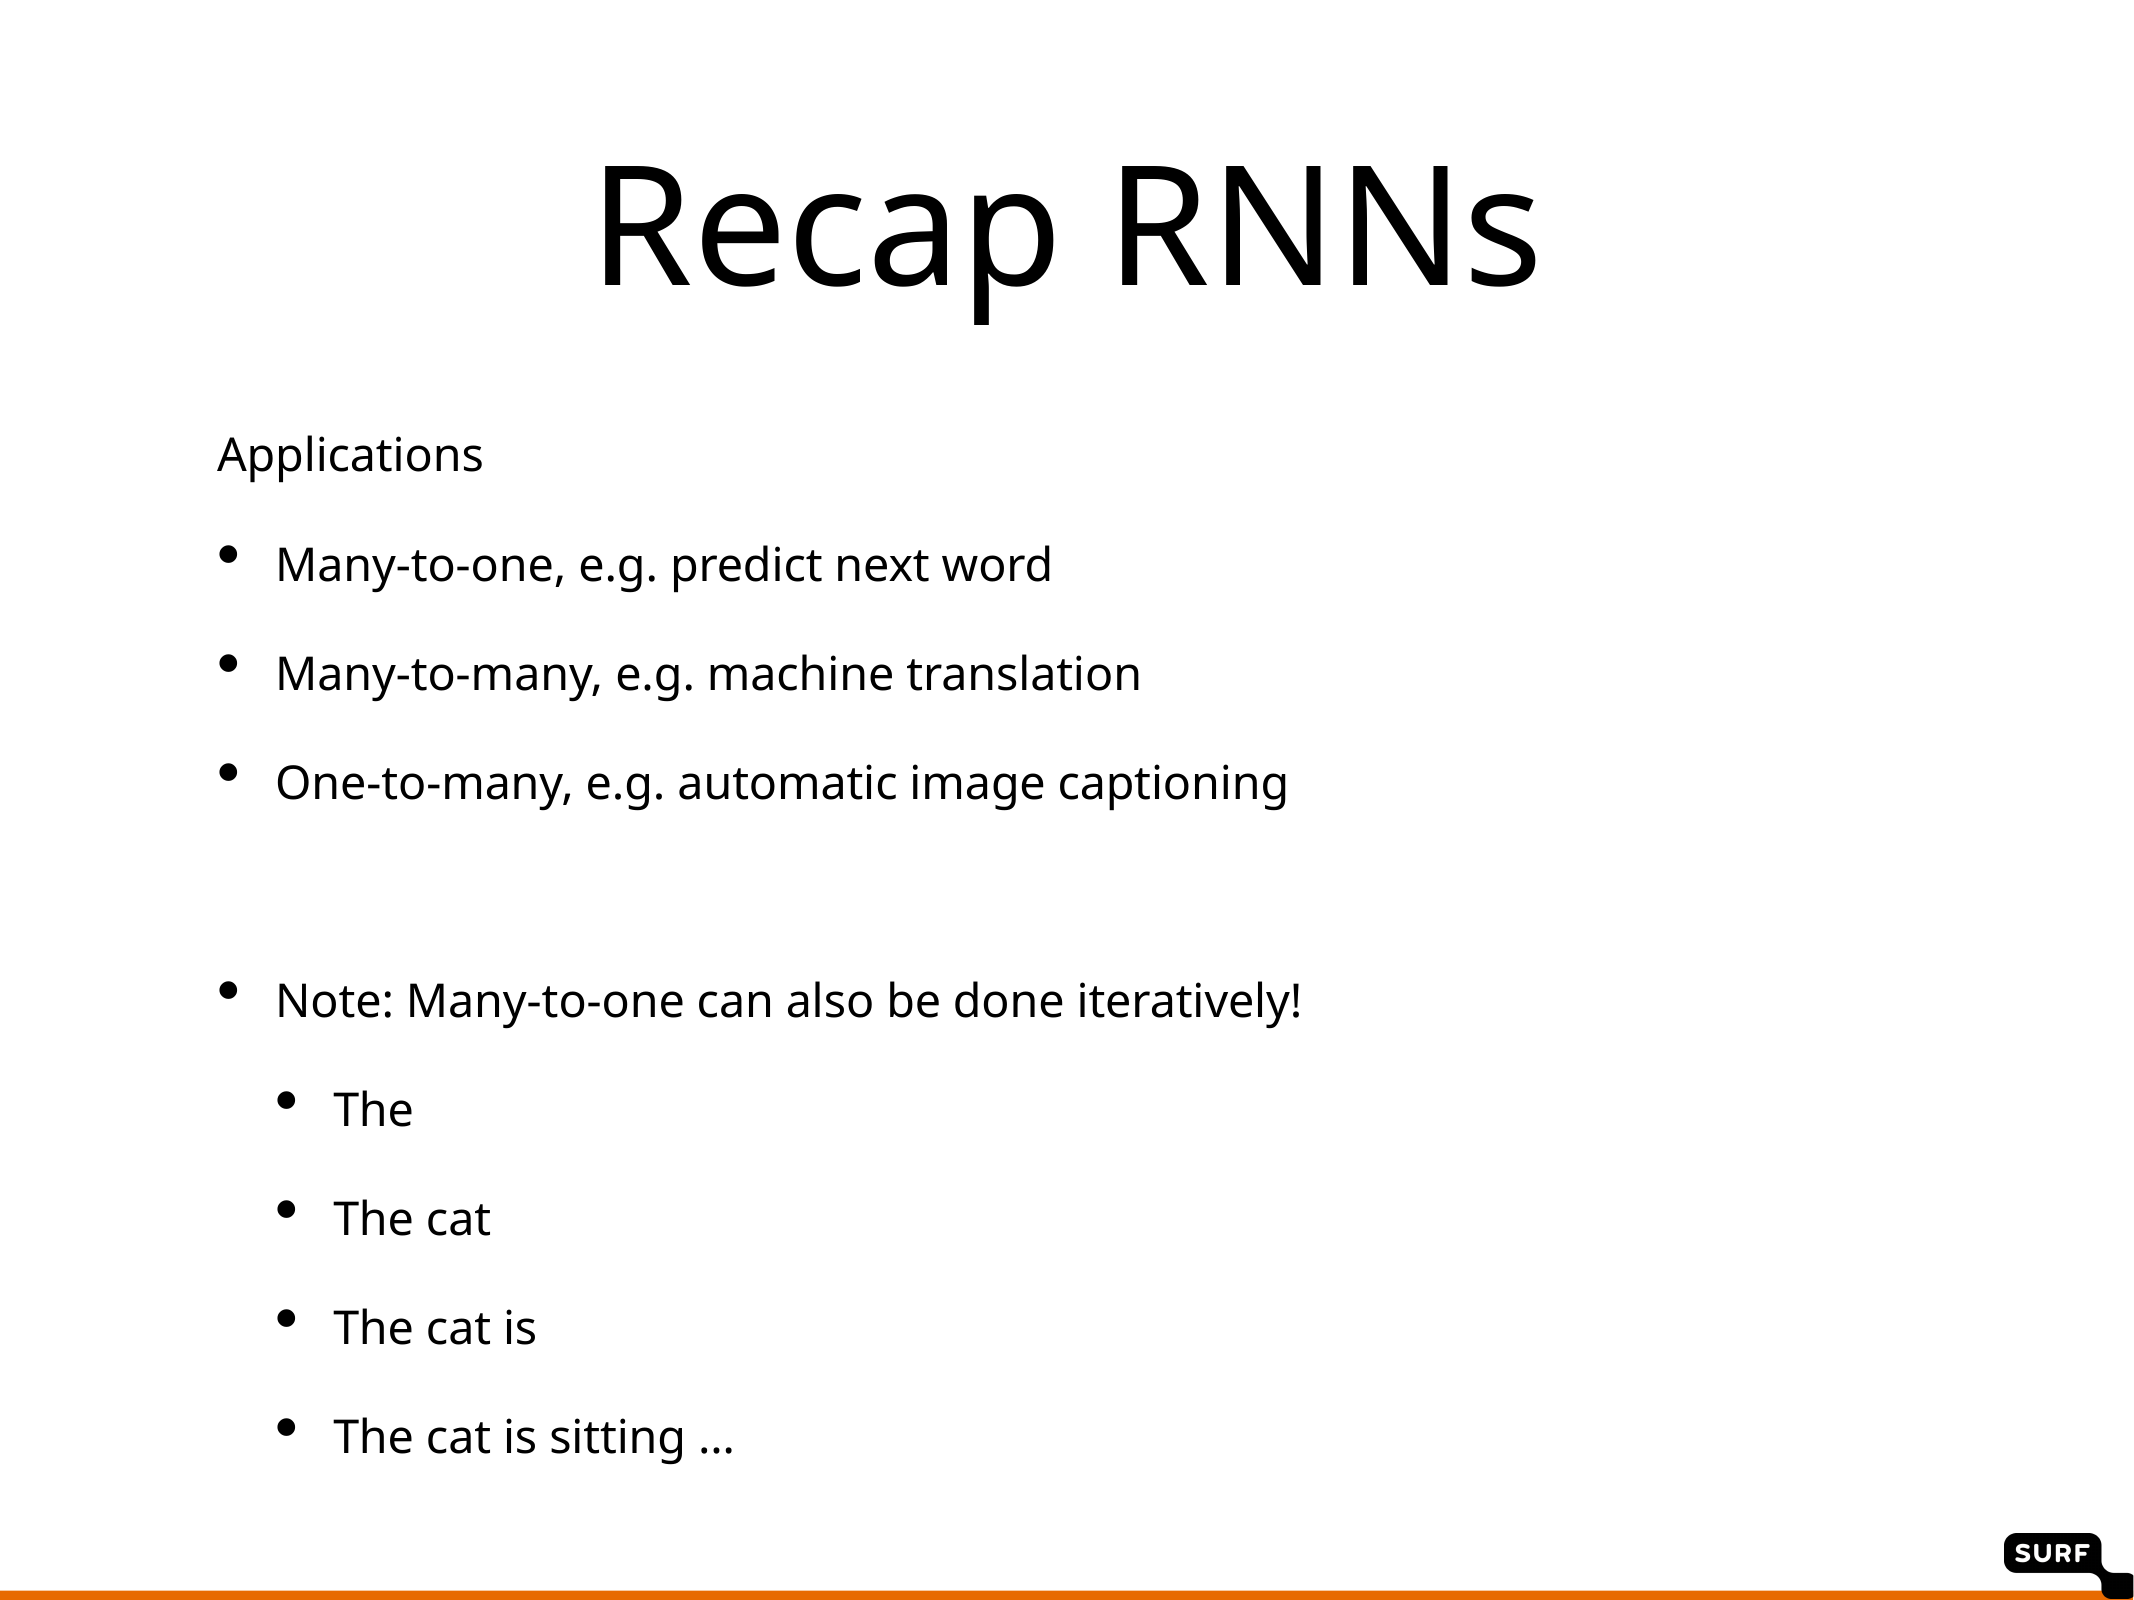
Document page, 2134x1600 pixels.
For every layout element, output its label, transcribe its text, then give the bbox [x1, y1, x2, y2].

picture [2004, 1533, 2134, 1599]
title Recap RNNs [155, 41, 1978, 397]
list Applications Many-to-one, e.g. predict next word Many-to-many, e.g. machine translation One-to-many, e.g. automatic image captioning Note: Many-to-one can also be done iteratively! The The cat The cat is The cat is sitting … [208, 416, 2031, 1479]
